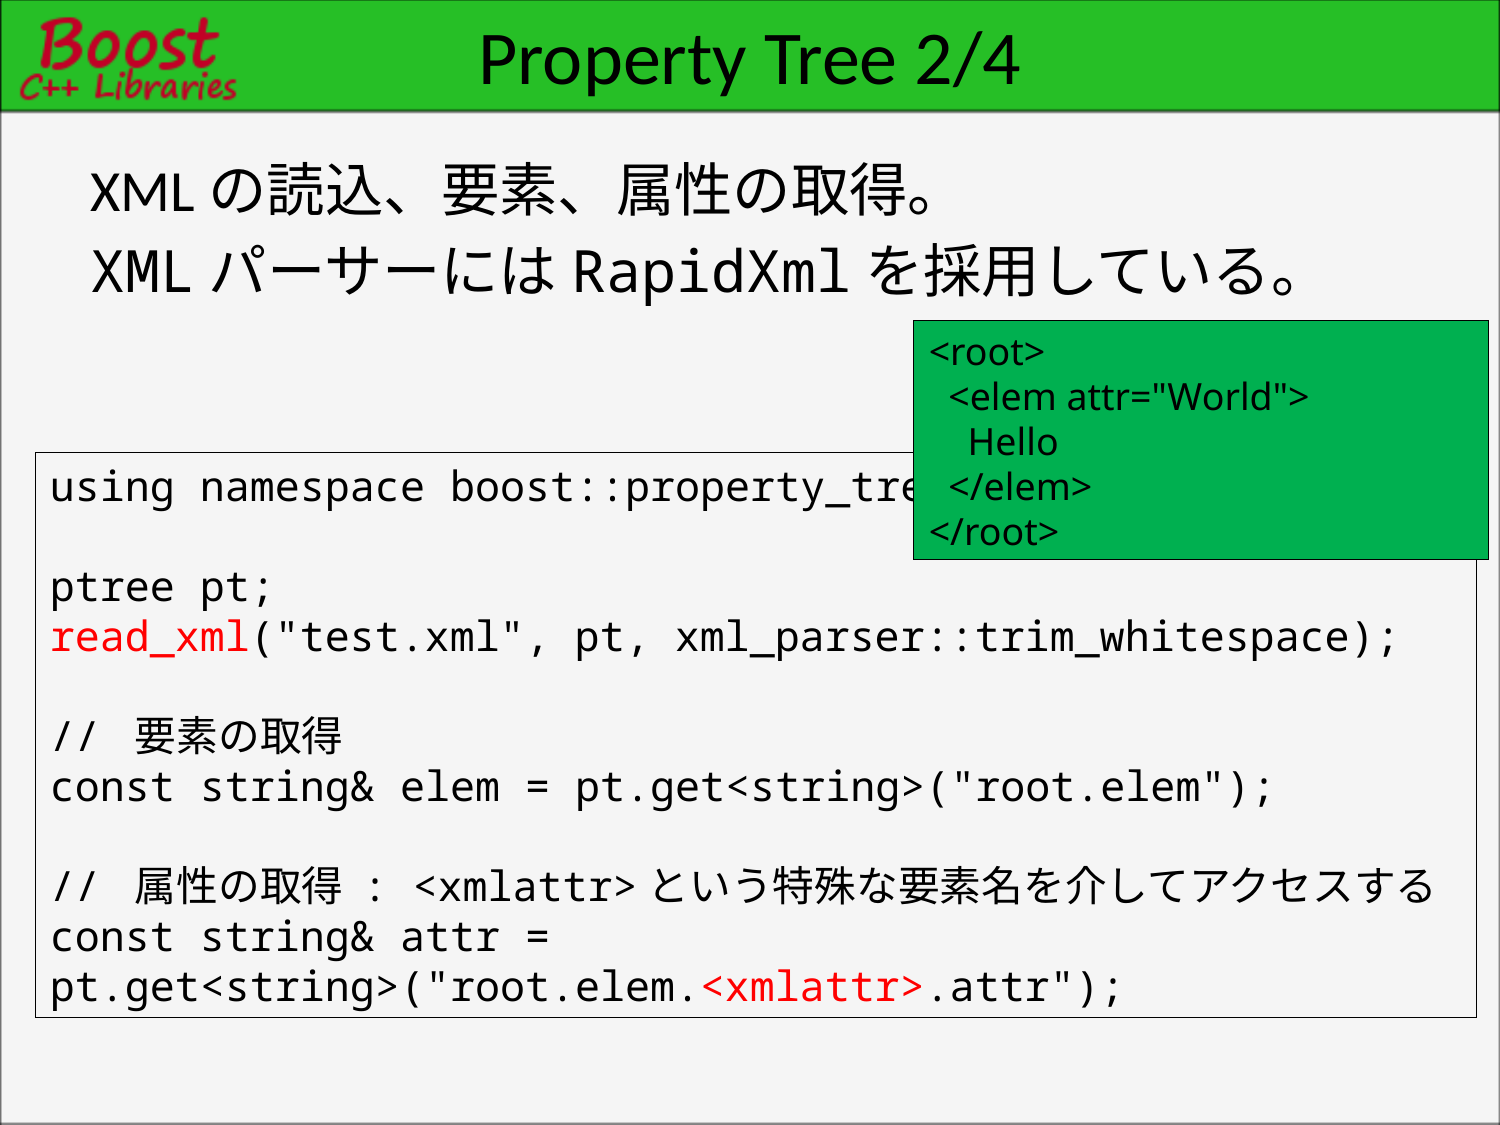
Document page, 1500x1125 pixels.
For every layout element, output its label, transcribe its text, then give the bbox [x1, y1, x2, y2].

picture [0, 0, 1500, 1125]
text_box using namespace boost::property_tree; ptree pt; read_xml("test.xml", pt, xml_parser::trim_whitespace); // 要素の取得 const string& elem = pt.get<string>("root.elem"); // 属性の取得 : <xmlattr>という特殊な要素名を介してアクセスする const string& attr = pt.get<string>("root.elem.<xmlattr>.attr"); [35, 452, 1477, 1018]
list XMLの読込、要素、属性の取得。 XMLパーサーにはRapidXmlを採用している。 [75, 145, 1425, 340]
text_box <root> <elem attr="World"> Hello </elem> </root> [913, 320, 1489, 560]
title Property Tree 2/4 [75, 0, 1425, 108]
